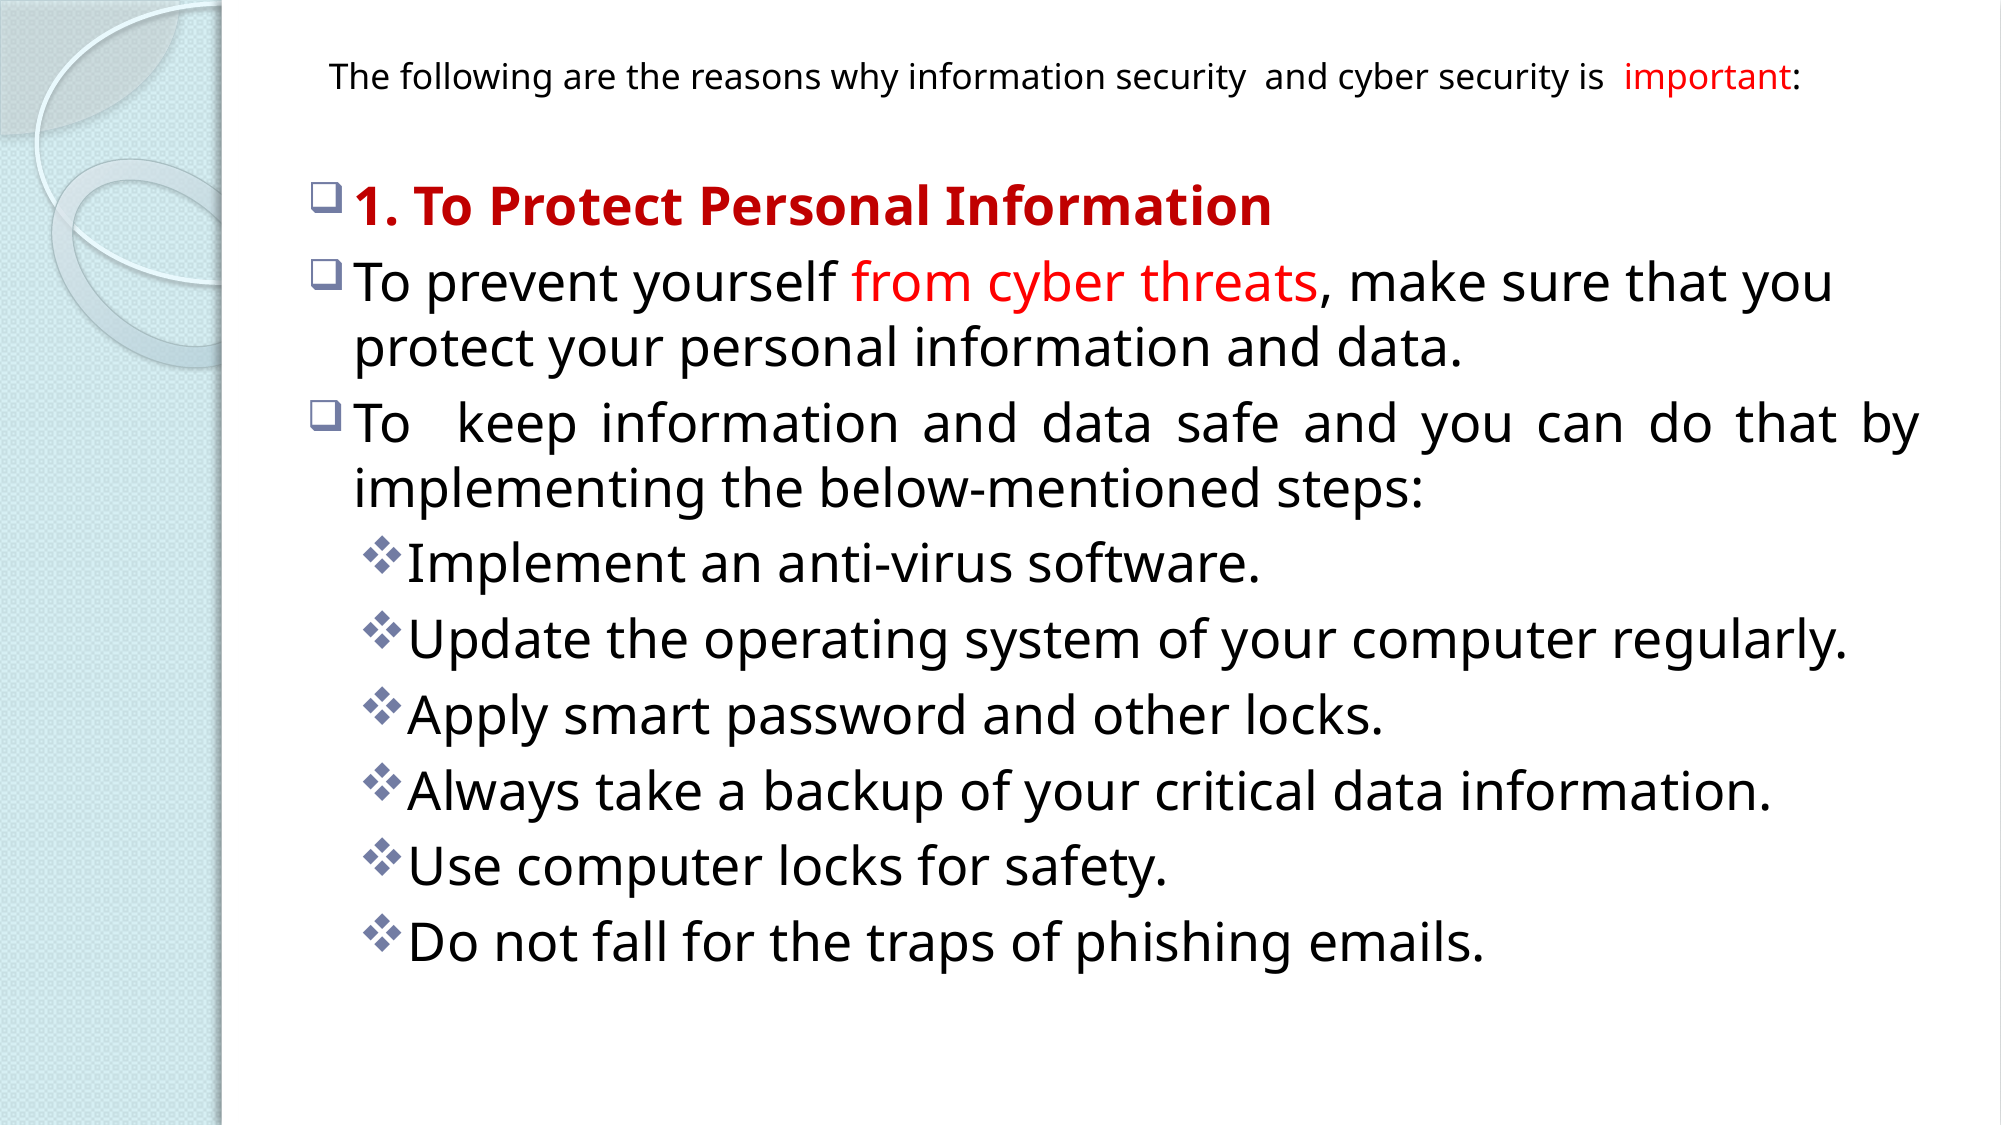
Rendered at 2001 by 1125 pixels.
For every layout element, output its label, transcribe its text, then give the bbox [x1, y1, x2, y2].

title The following are the reasons why information security and cyber security is important: [313, 45, 1954, 164]
list 1. To Protect Personal Information To prevent yourself from cyber threats, make sure that you protect your personal information and data. To keep information and data safe and you can do that by implementing the below-mentioned steps: Implement an anti-virus software. Update the operating system of your computer regularly. Apply smart password and other locks. Always take a backup of your critical data information. Use computer locks for safety. Do not fall for the traps of phishing emails. [279, 164, 1937, 988]
